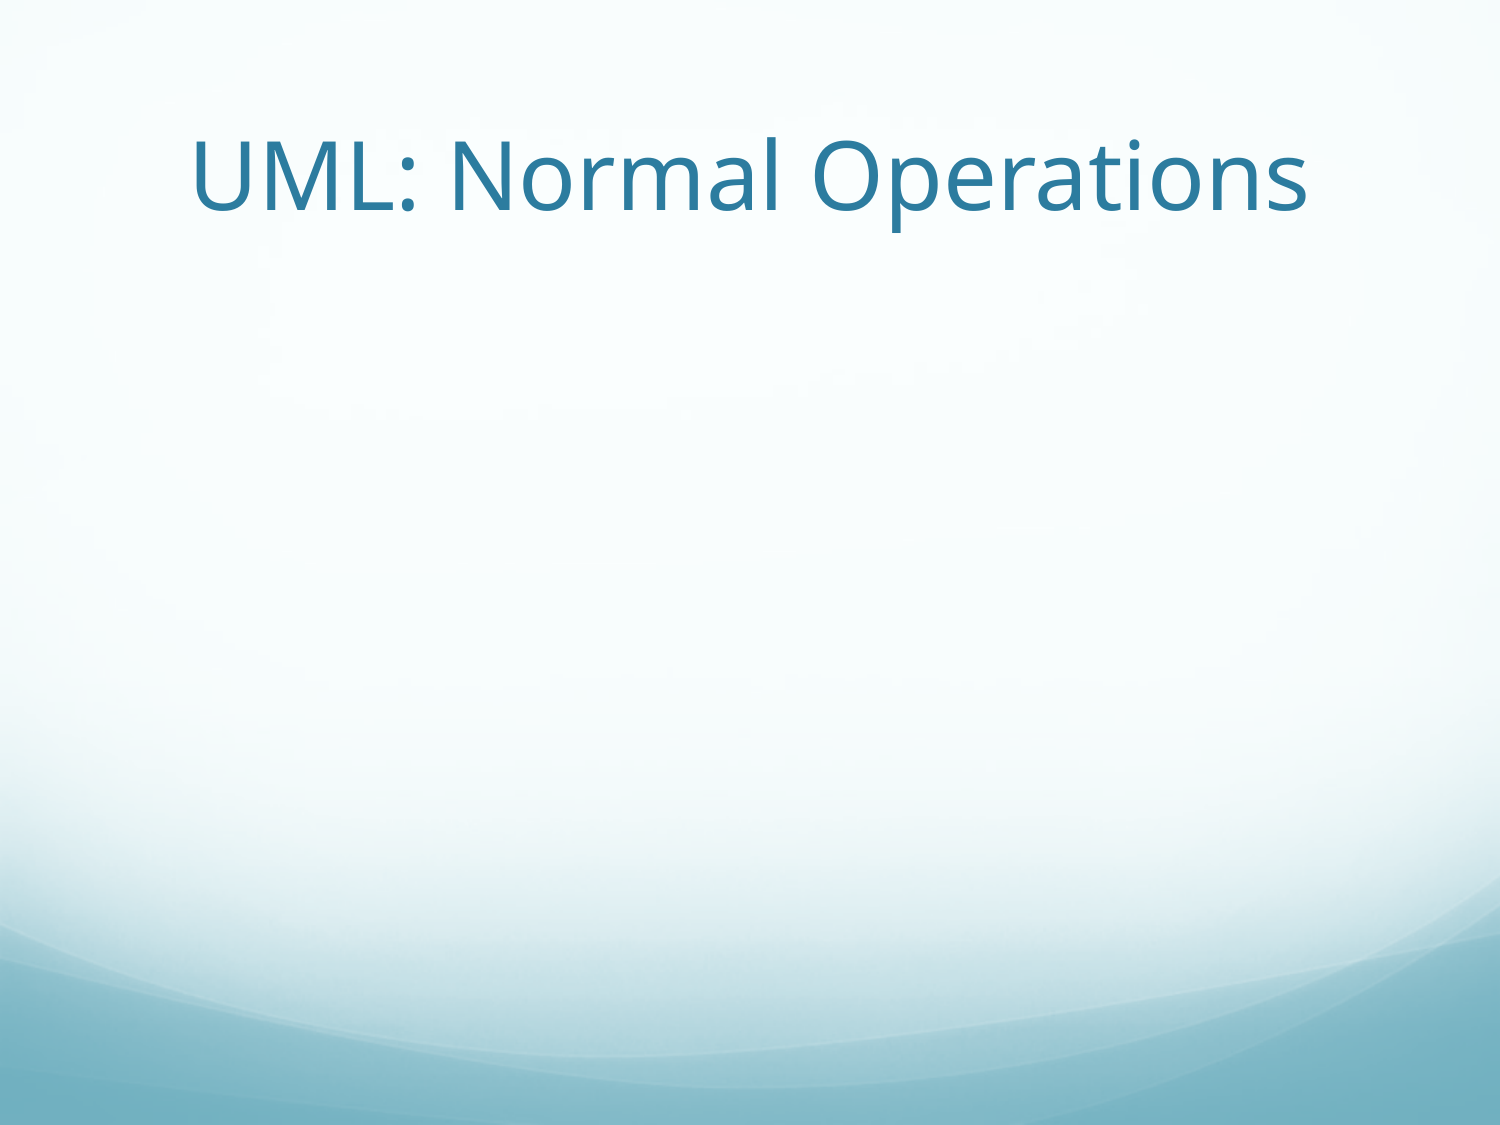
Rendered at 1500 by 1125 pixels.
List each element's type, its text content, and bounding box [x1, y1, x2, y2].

title UML: Normal Operations [90, 17, 1410, 237]
